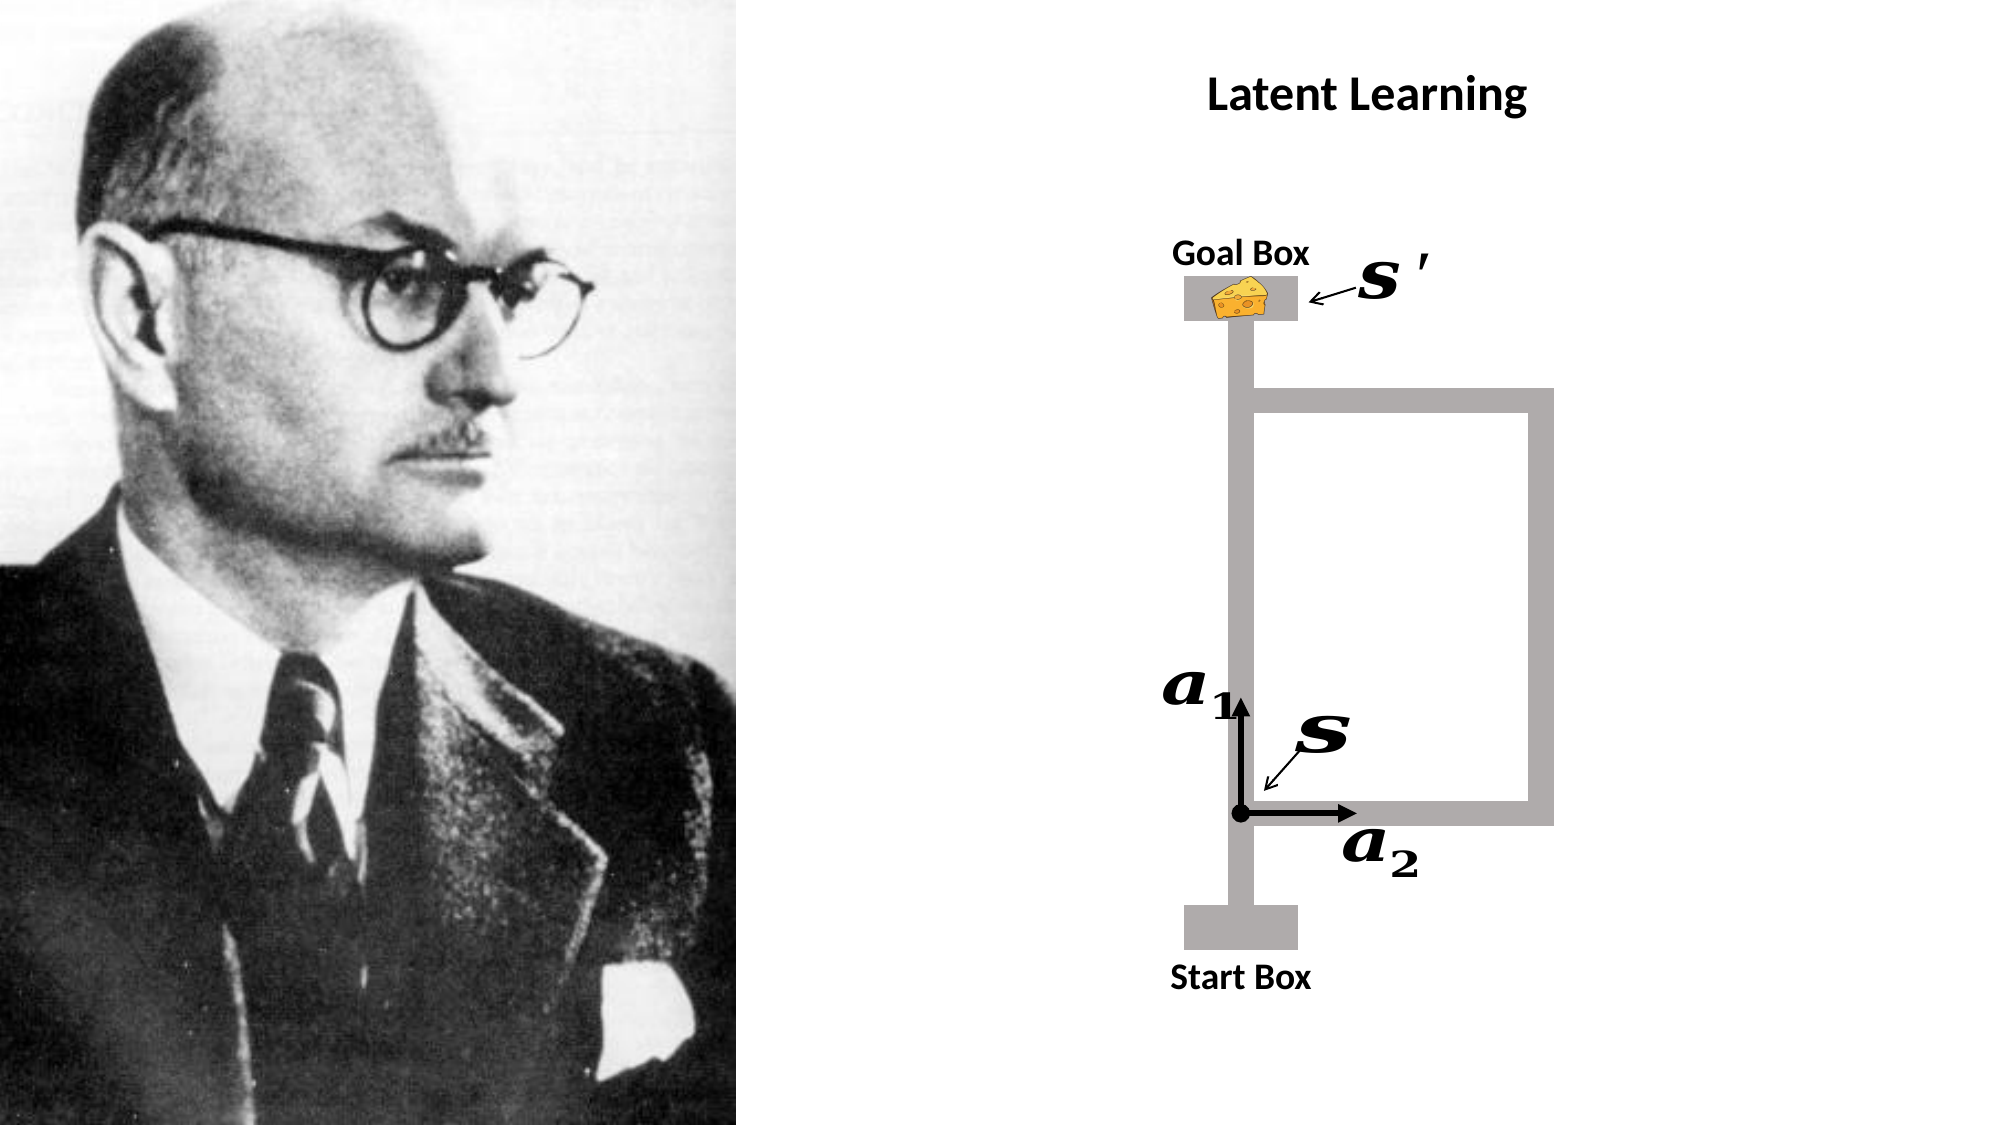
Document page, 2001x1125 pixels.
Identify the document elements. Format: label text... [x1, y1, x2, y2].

picture [1208, 266, 1271, 329]
picture [0, 0, 736, 1125]
text_box Latent Learning [1010, 52, 1725, 128]
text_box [1154, 220, 1553, 1006]
